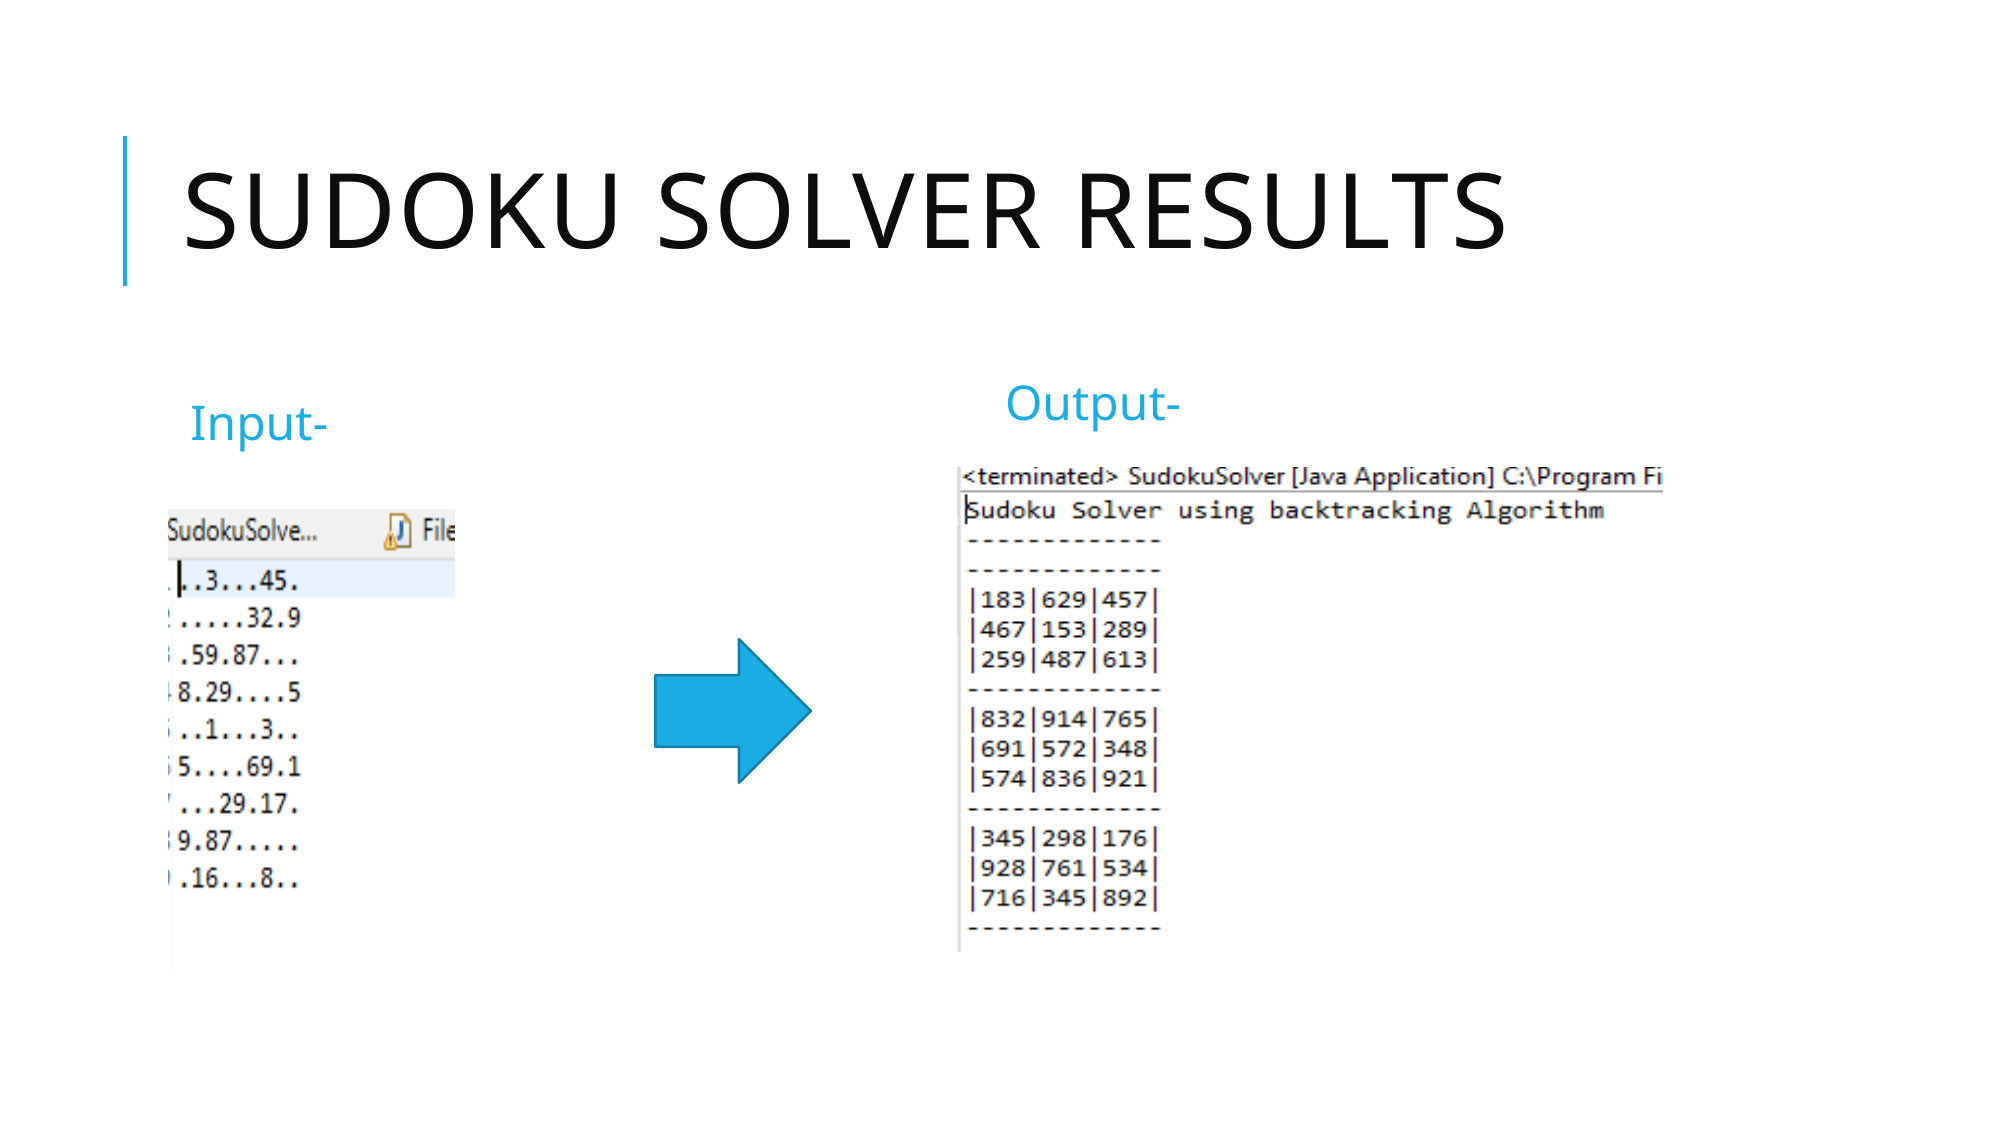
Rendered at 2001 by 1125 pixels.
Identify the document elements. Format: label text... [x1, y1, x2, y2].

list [957, 467, 1663, 952]
list Input- [168, 357, 552, 493]
list [86, 452, 535, 970]
title Sudoku solver results [168, 96, 1763, 342]
text_box [654, 637, 812, 785]
list Output- [982, 357, 1763, 453]
picture [167, 509, 455, 970]
